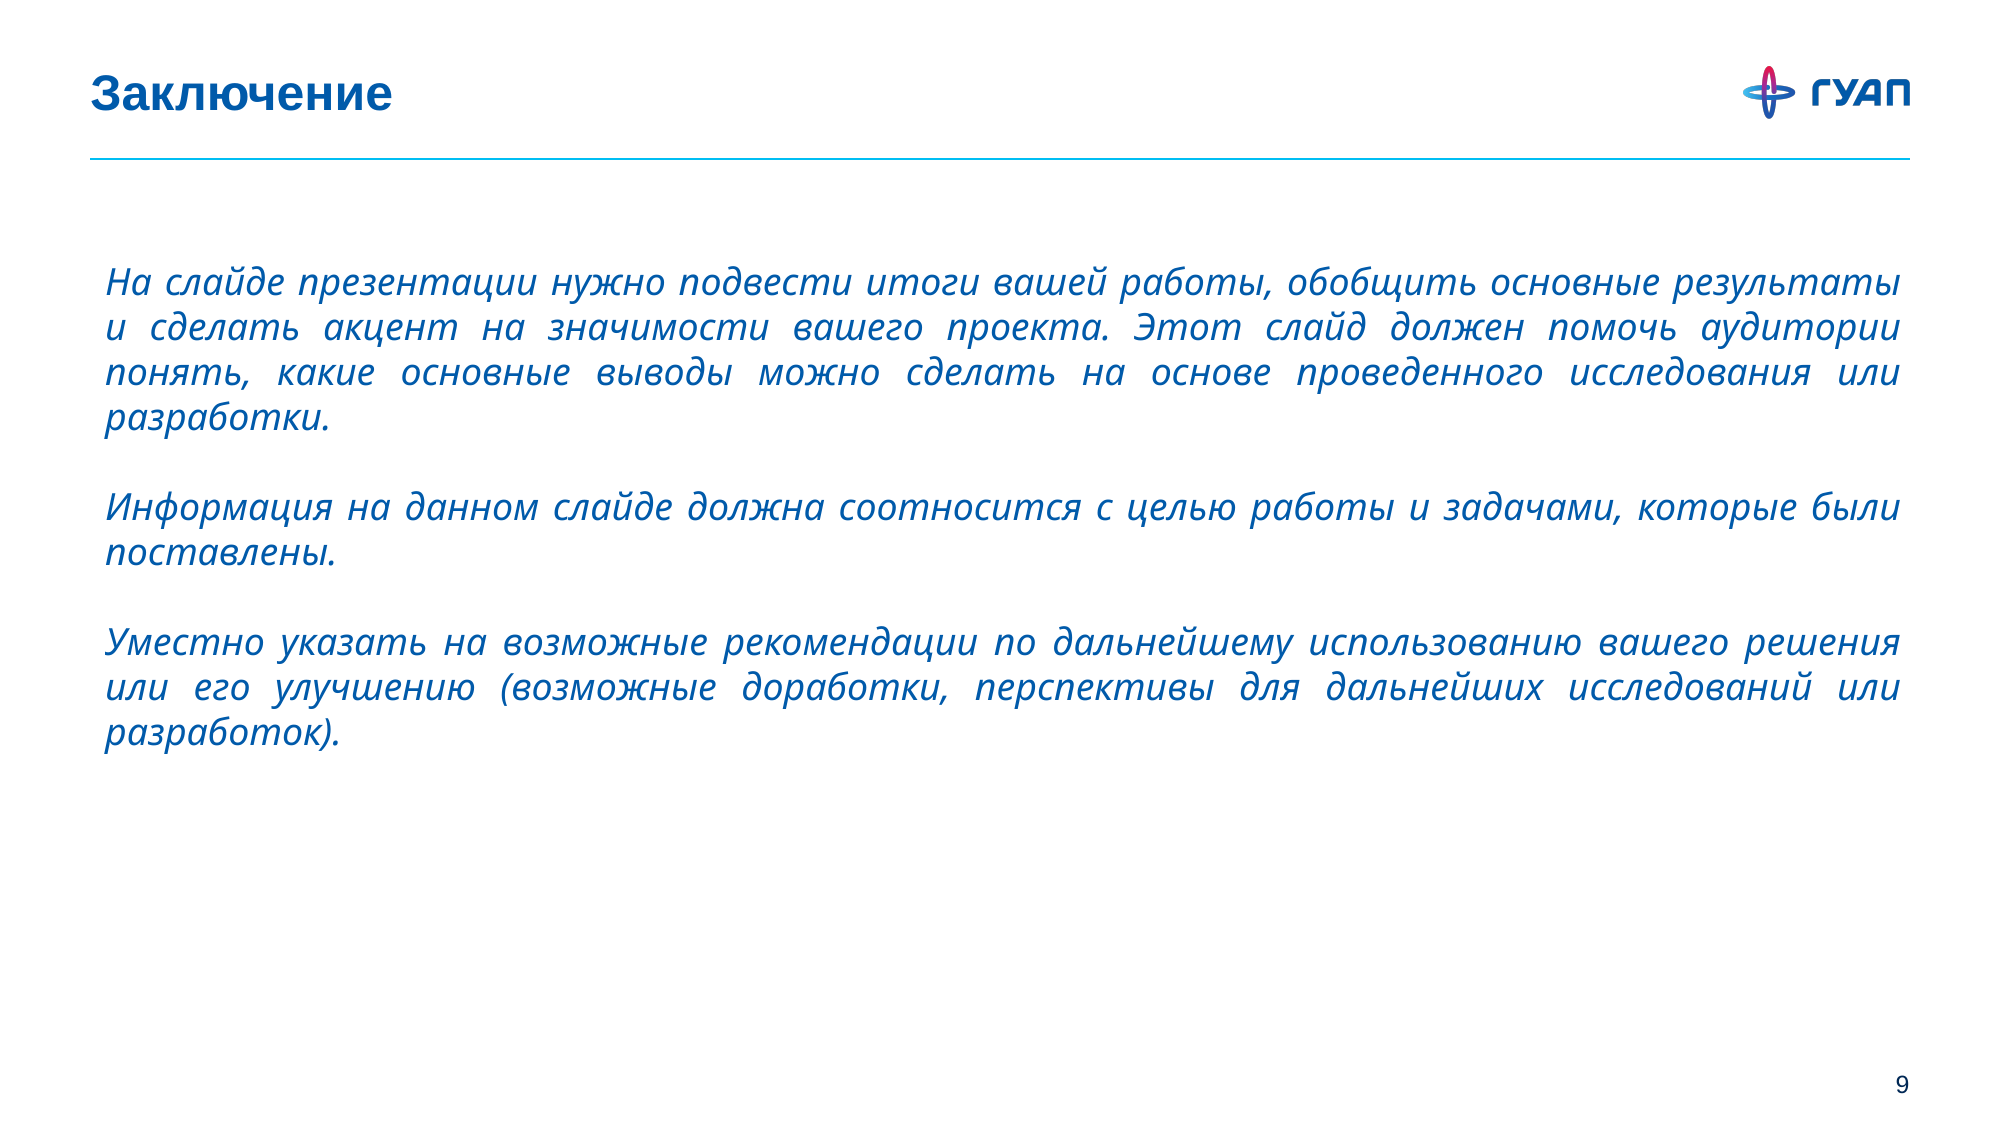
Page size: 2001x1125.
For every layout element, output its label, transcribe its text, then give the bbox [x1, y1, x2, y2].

picture [1743, 66, 1910, 119]
text_box На слайде презентации нужно подвести итоги вашей работы, обобщить основные результаты и сделать акцент на значимости вашего проекта. Этот слайд должен помочь аудитории понять, какие основные выводы можно сделать на основе проведенного исследования или разработки. Информация на данном слайде должна соотносится с целью работы и задачами, которые были поставлены. Уместно указать на возможные рекомендации по дальнейшему использованию вашего решения или его улучшению (возможные доработки, перспективы для дальнейших исследований или разработок). [90, 250, 1917, 851]
title Заключение [90, 66, 1667, 122]
